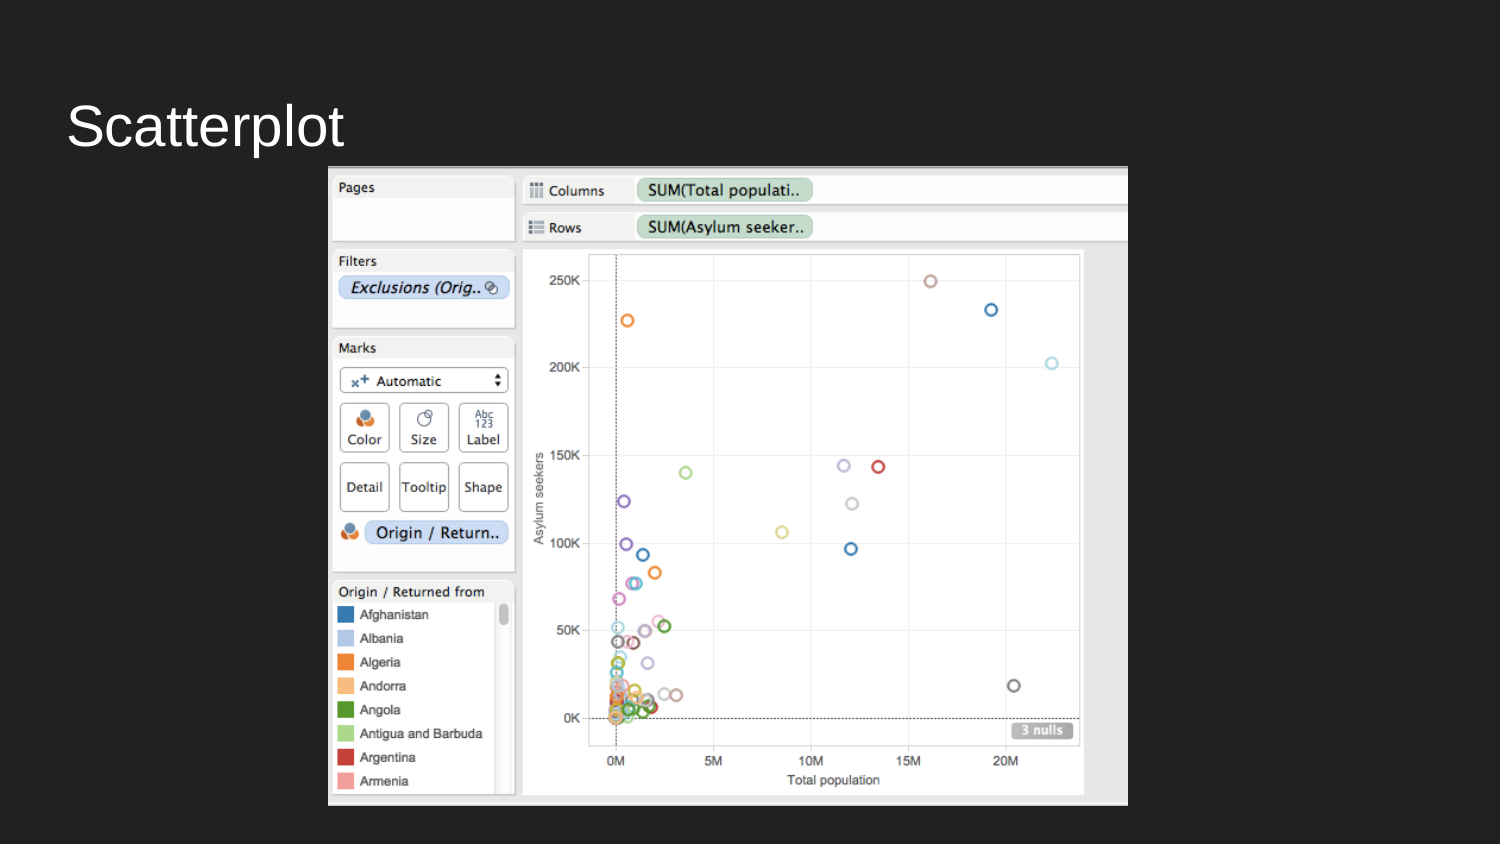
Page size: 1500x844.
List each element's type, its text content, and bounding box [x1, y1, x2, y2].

picture [327, 166, 1128, 807]
title Scatterplot [51, 72, 1449, 167]
